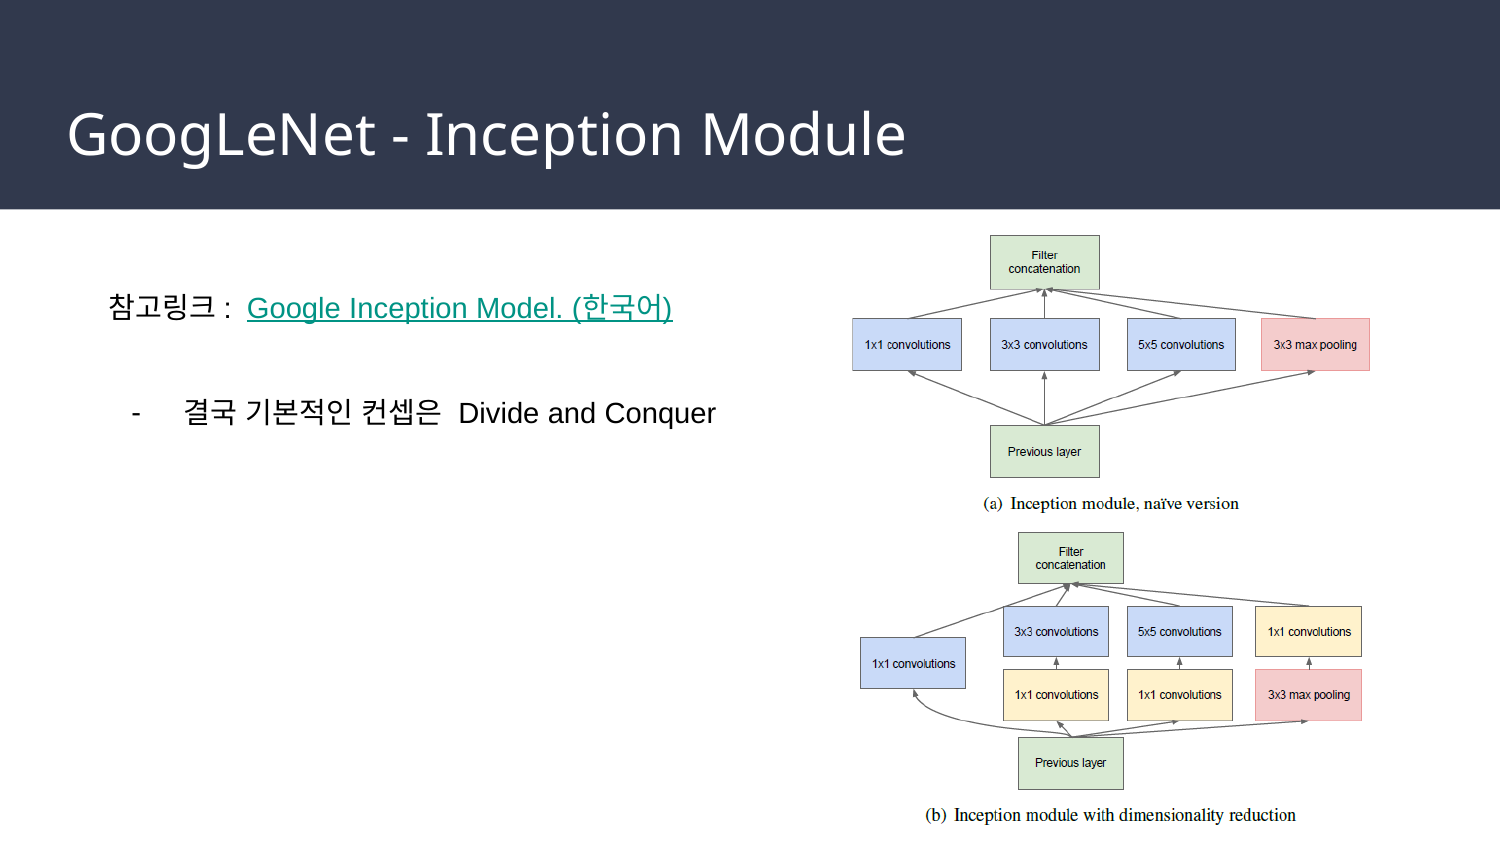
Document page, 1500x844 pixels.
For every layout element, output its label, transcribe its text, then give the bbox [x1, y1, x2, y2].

title GoogLeNet - Inception Module [51, 82, 1449, 185]
picture [817, 217, 1390, 828]
text_box 참고링크: Google Inception Model. (한국어) 결국 기본적인 컨셉은 Divide and Conquer [93, 274, 812, 359]
